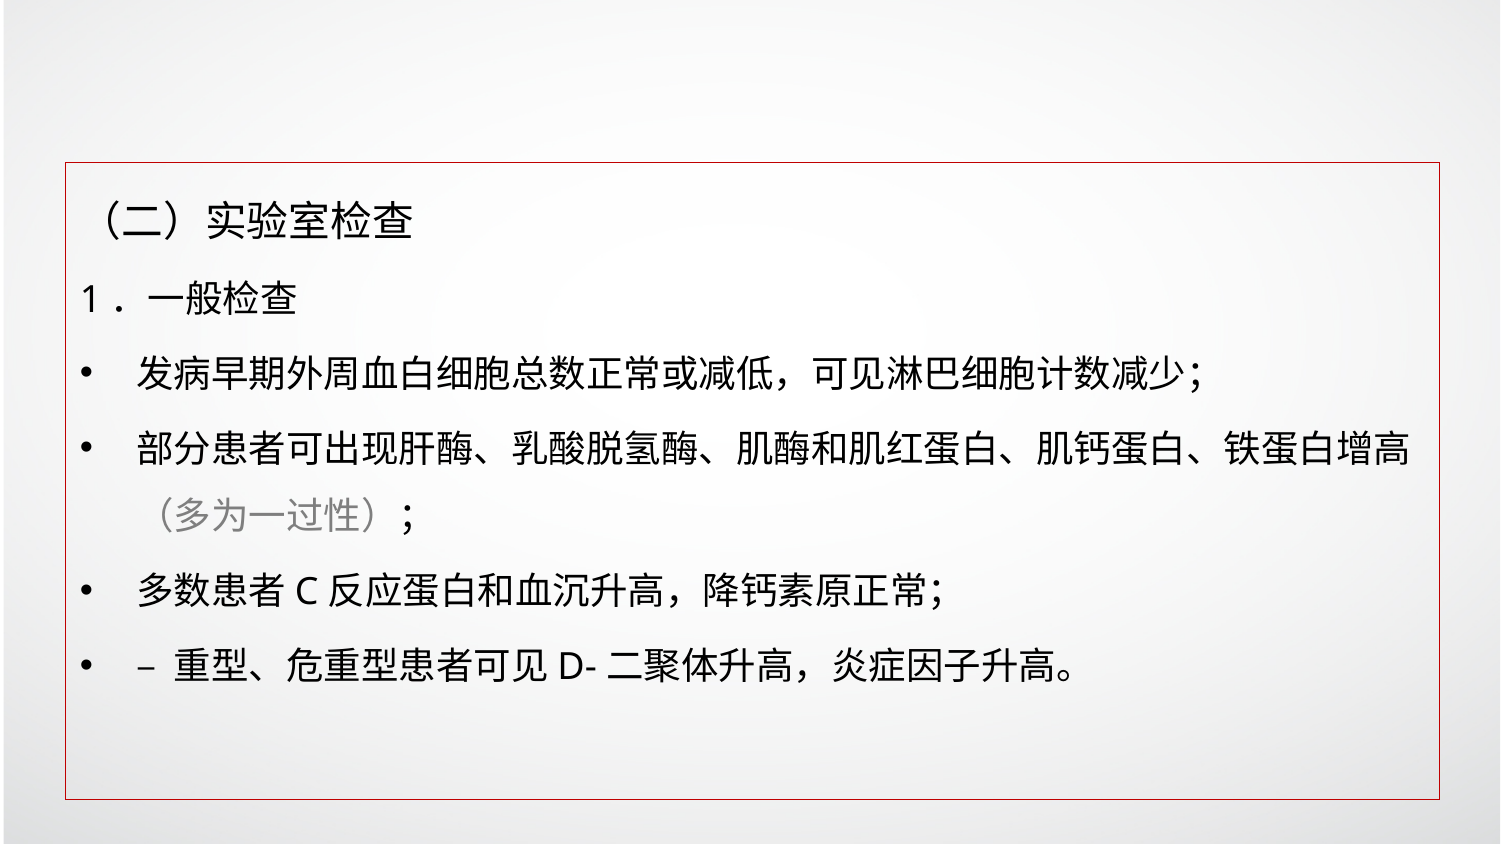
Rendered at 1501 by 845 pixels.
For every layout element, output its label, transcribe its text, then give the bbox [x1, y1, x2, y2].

list （二）实验室检查 1．一般检查 发病早期外周血白细胞总数正常或减低，可见淋巴细胞计数减少； 部分患者可出现肝酶、乳酸脱氢酶、肌酶和肌红蛋白、肌钙蛋白、铁蛋白增高（多为一过性）； 多数患者C反应蛋白和血沉升高，降钙素原正常； – 重型、危重型患者可见D-二聚体升高，炎症因子升高。 [65, 162, 1440, 800]
picture [3, 0, 1501, 844]
